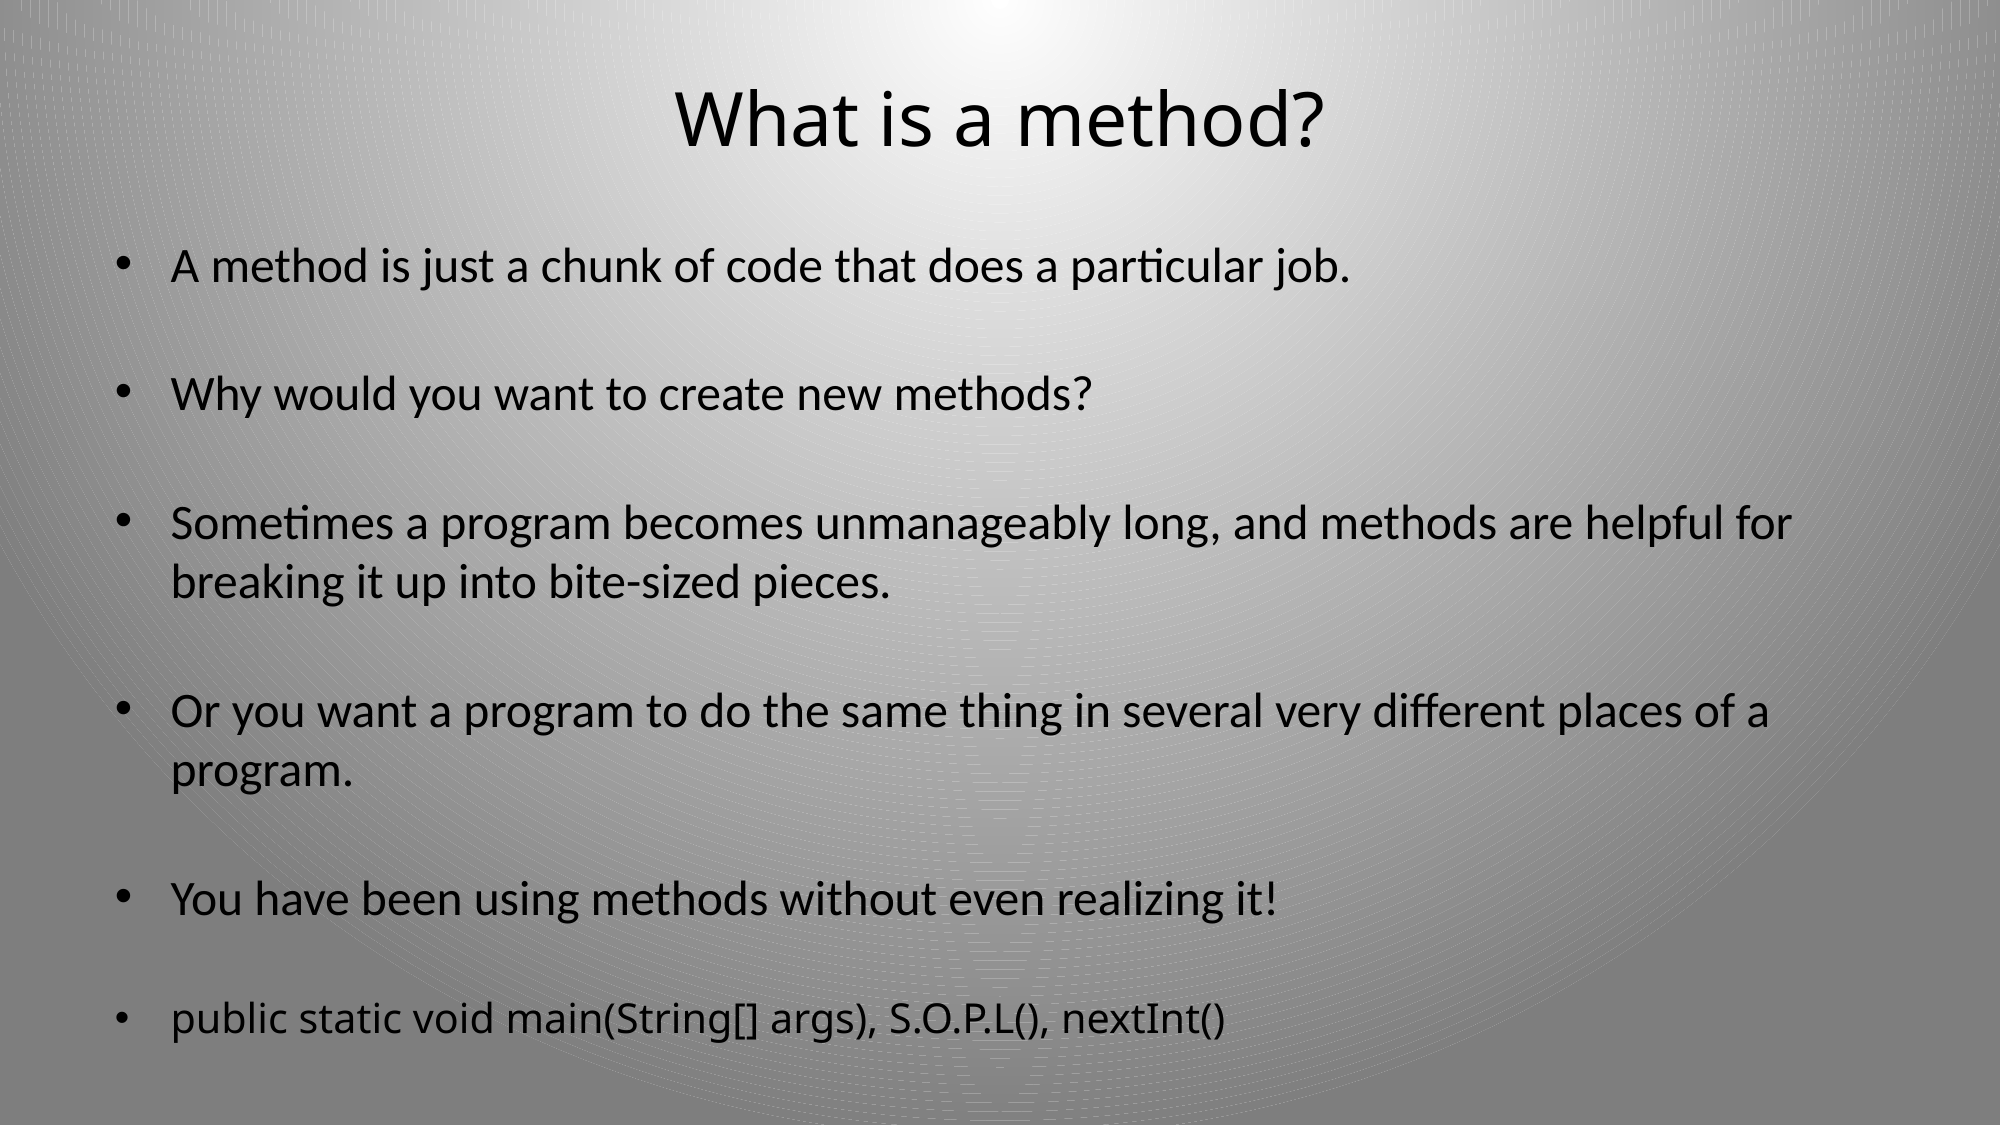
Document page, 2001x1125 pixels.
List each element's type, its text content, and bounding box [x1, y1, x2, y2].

list A method is just a chunk of code that does a particular job. Why would you want to create new methods? Sometimes a program becomes unmanageably long, and methods are helpful for breaking it up into bite-sized pieces. Or you want a program to do the same thing in several very different places of a program. You have been using methods without even realizing it! public static void main(String[] args), S.O.P.L(), nextInt() [99, 224, 1900, 1050]
title What is a method? [99, 45, 1900, 188]
